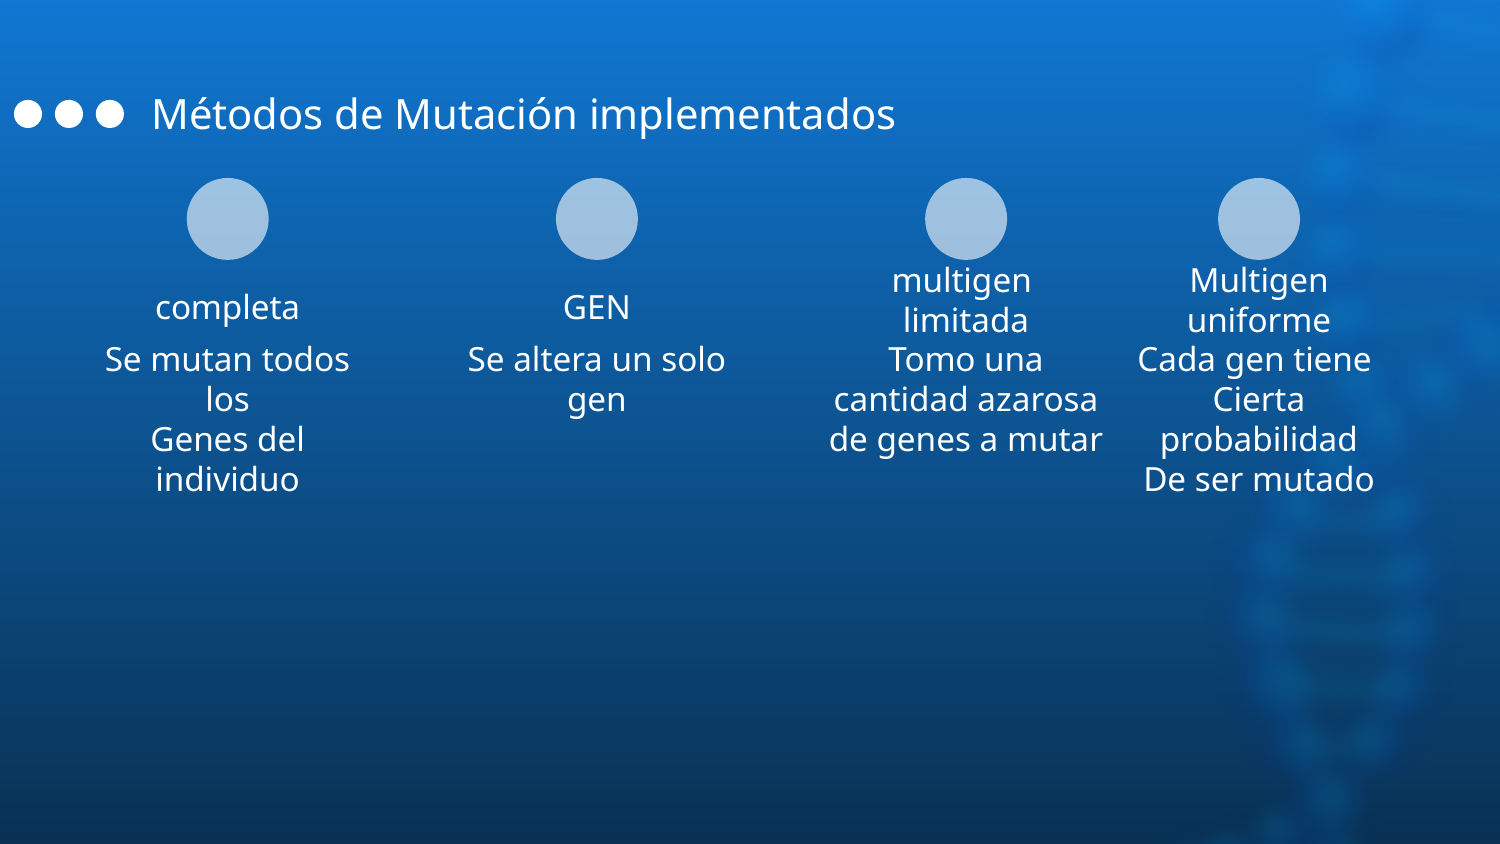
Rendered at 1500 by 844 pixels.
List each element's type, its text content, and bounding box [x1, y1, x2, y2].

text_box [925, 177, 1008, 260]
subtitle Se altera un solo gen [440, 322, 754, 454]
subtitle Cada gen tiene Cierta probabilidad De ser mutado [1123, 322, 1416, 454]
subtitle Se mutan todos los Genes del individuo [70, 322, 385, 454]
text_box [555, 177, 638, 260]
title Métodos de Mutación implementados [136, 72, 1462, 167]
title GEN [440, 246, 754, 322]
title completa [70, 246, 385, 322]
text_box [1218, 177, 1301, 260]
text_box [186, 177, 269, 260]
subtitle Tomo una cantidad azarosa de genes a mutar [809, 322, 1123, 454]
title multigen limitada [809, 259, 1123, 322]
title Multigen uniforme [1123, 259, 1416, 322]
